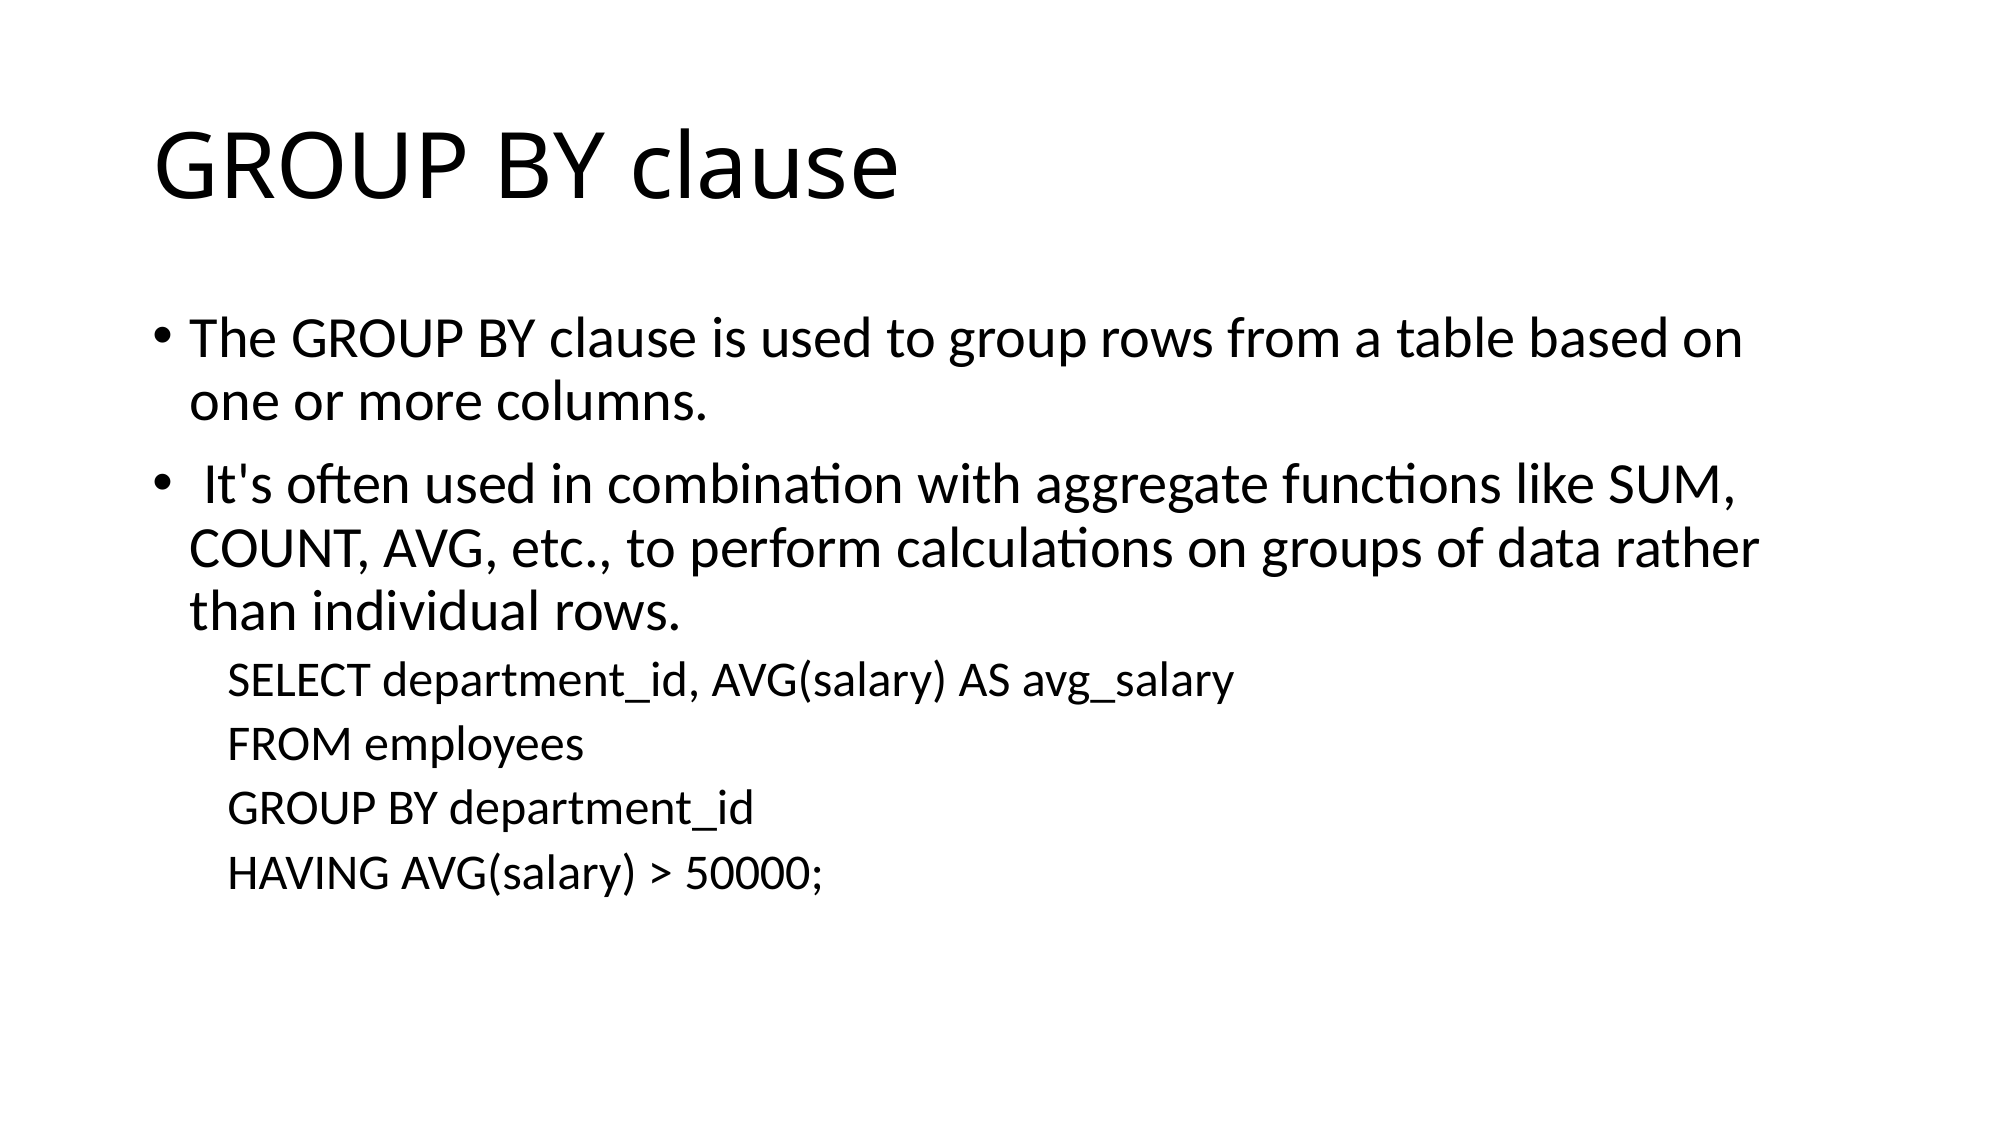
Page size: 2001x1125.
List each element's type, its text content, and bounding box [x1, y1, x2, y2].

title GROUP BY clause [137, 59, 1863, 278]
list The GROUP BY clause is used to group rows from a table based on one or more columns. It's often used in combination with aggregate functions like SUM, COUNT, AVG, etc., to perform calculations on groups of data rather than individual rows. SELECT department_id, AVG(salary) AS avg_salary FROM employees GROUP BY department_id HAVING AVG(salary) > 50000; [137, 299, 1863, 1014]
